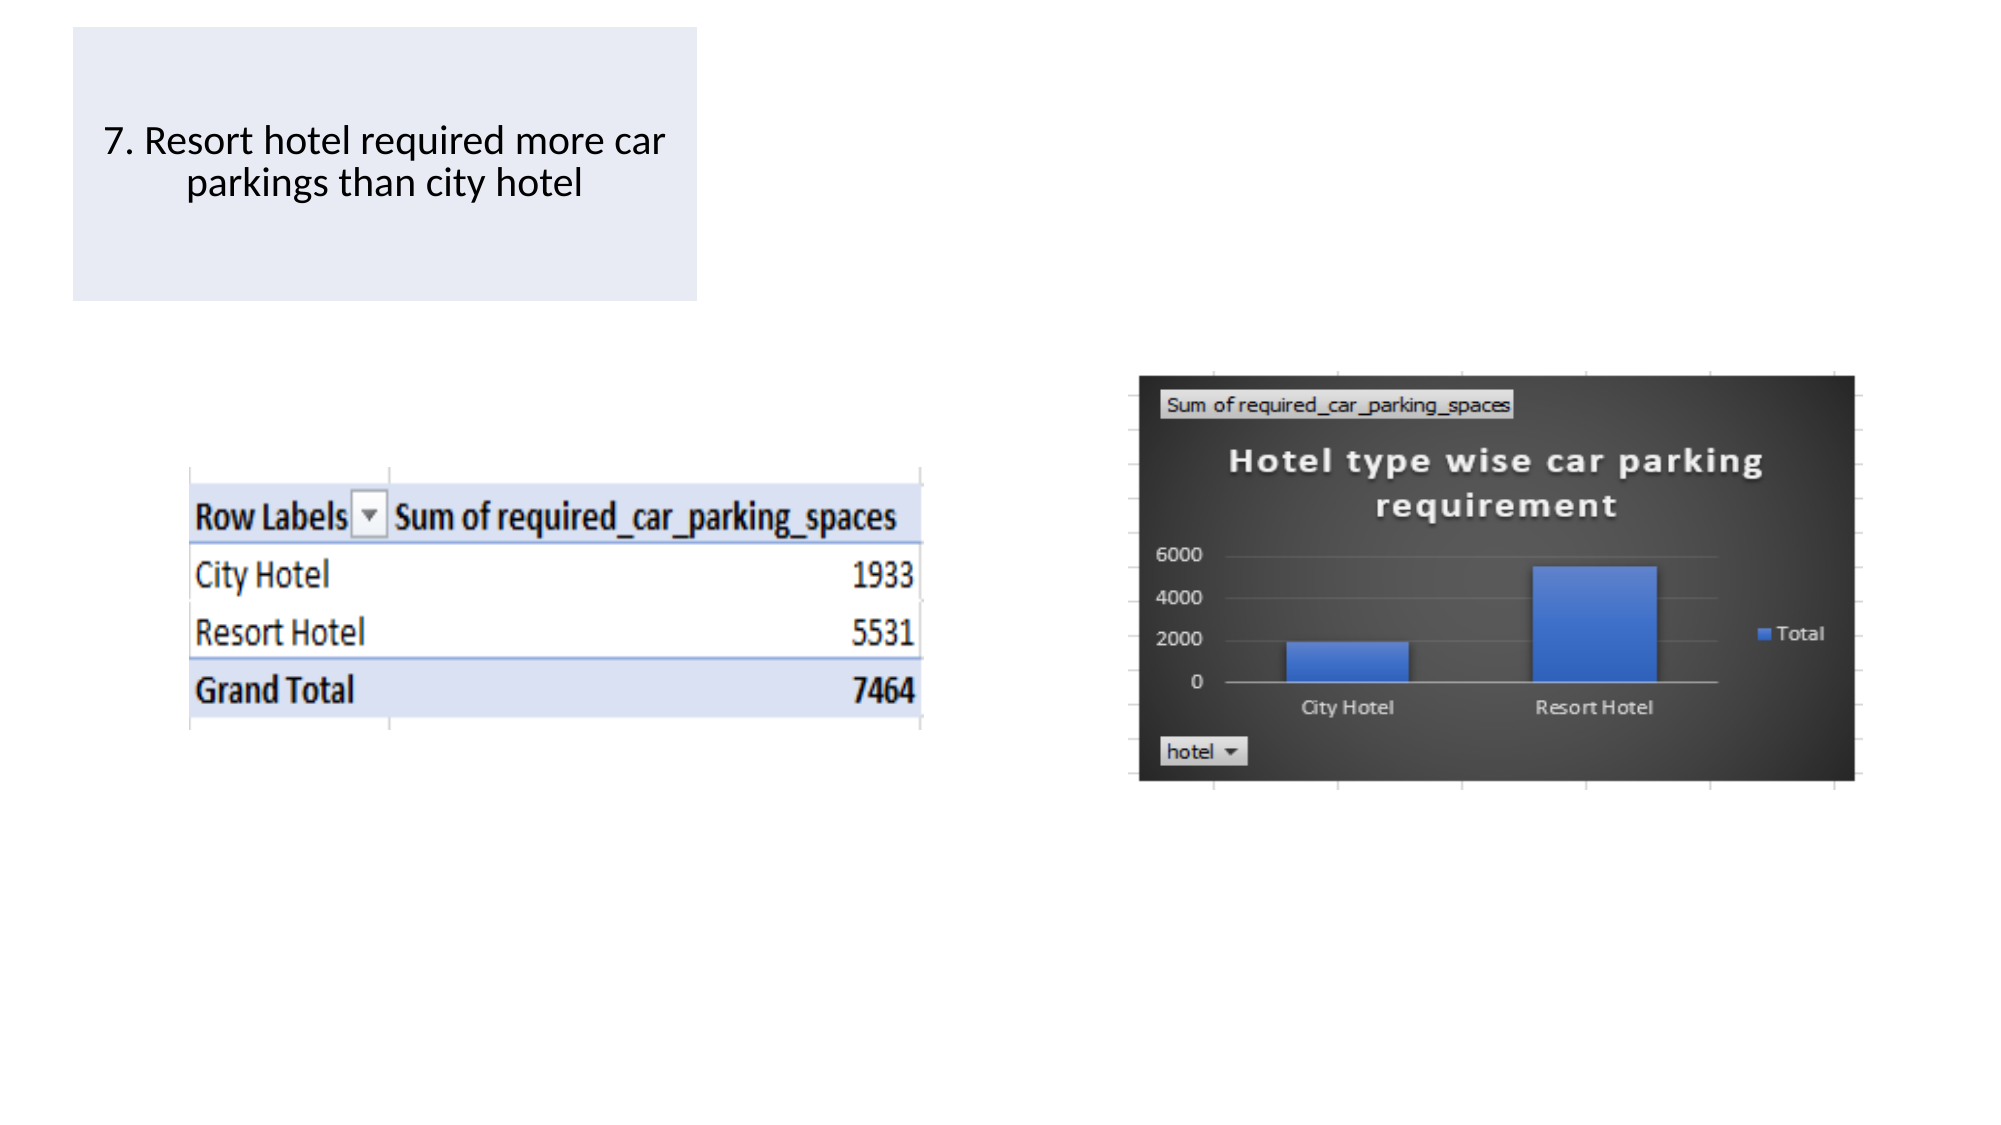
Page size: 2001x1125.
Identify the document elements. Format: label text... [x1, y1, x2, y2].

picture [1128, 371, 1863, 790]
picture [189, 467, 924, 730]
table_header 7. Resort hotel required more car parkings than city hotel [73, 27, 697, 301]
